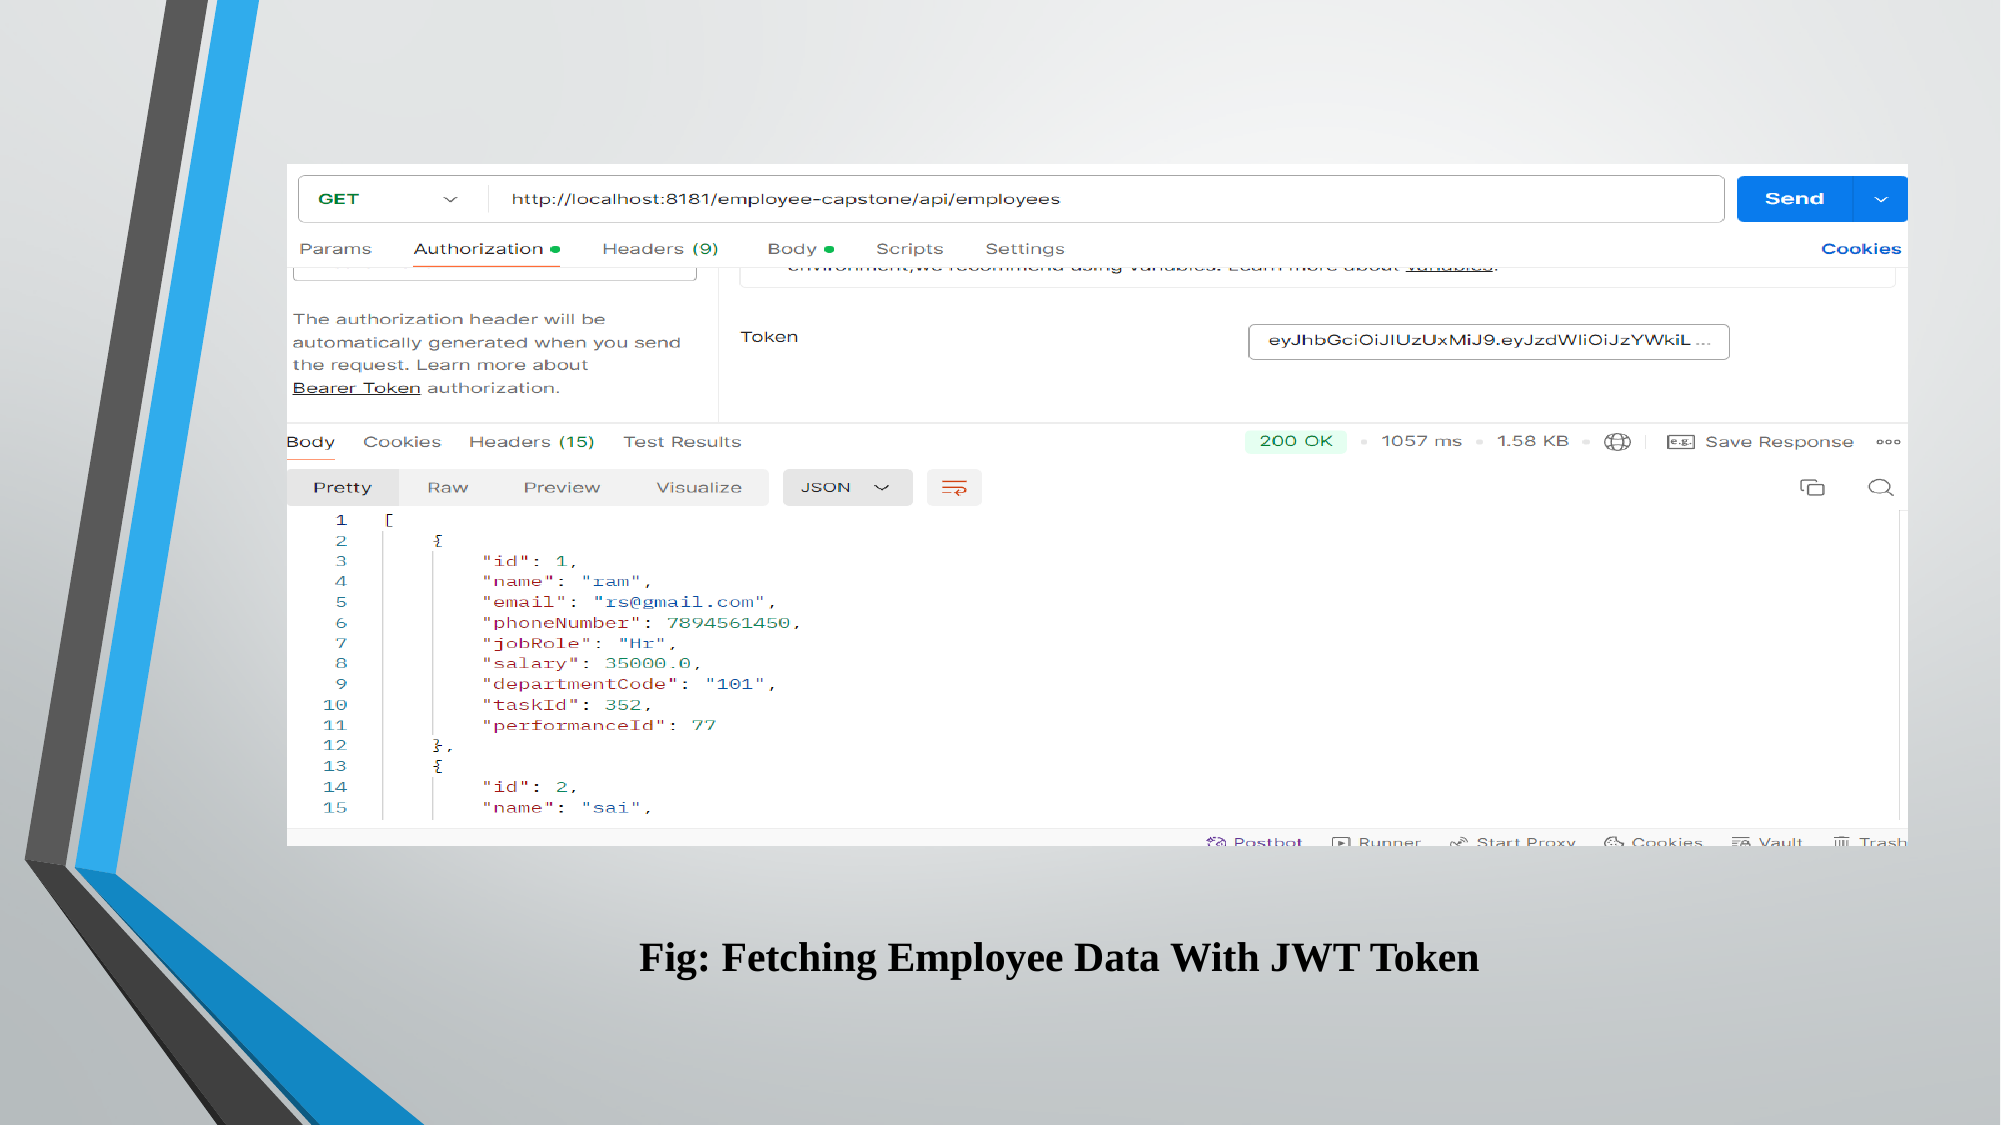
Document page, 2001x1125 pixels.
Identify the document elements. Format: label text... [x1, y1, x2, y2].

list Fig: Fetching Employee Data With JWT Token [587, 922, 1496, 1064]
picture [287, 163, 1909, 846]
